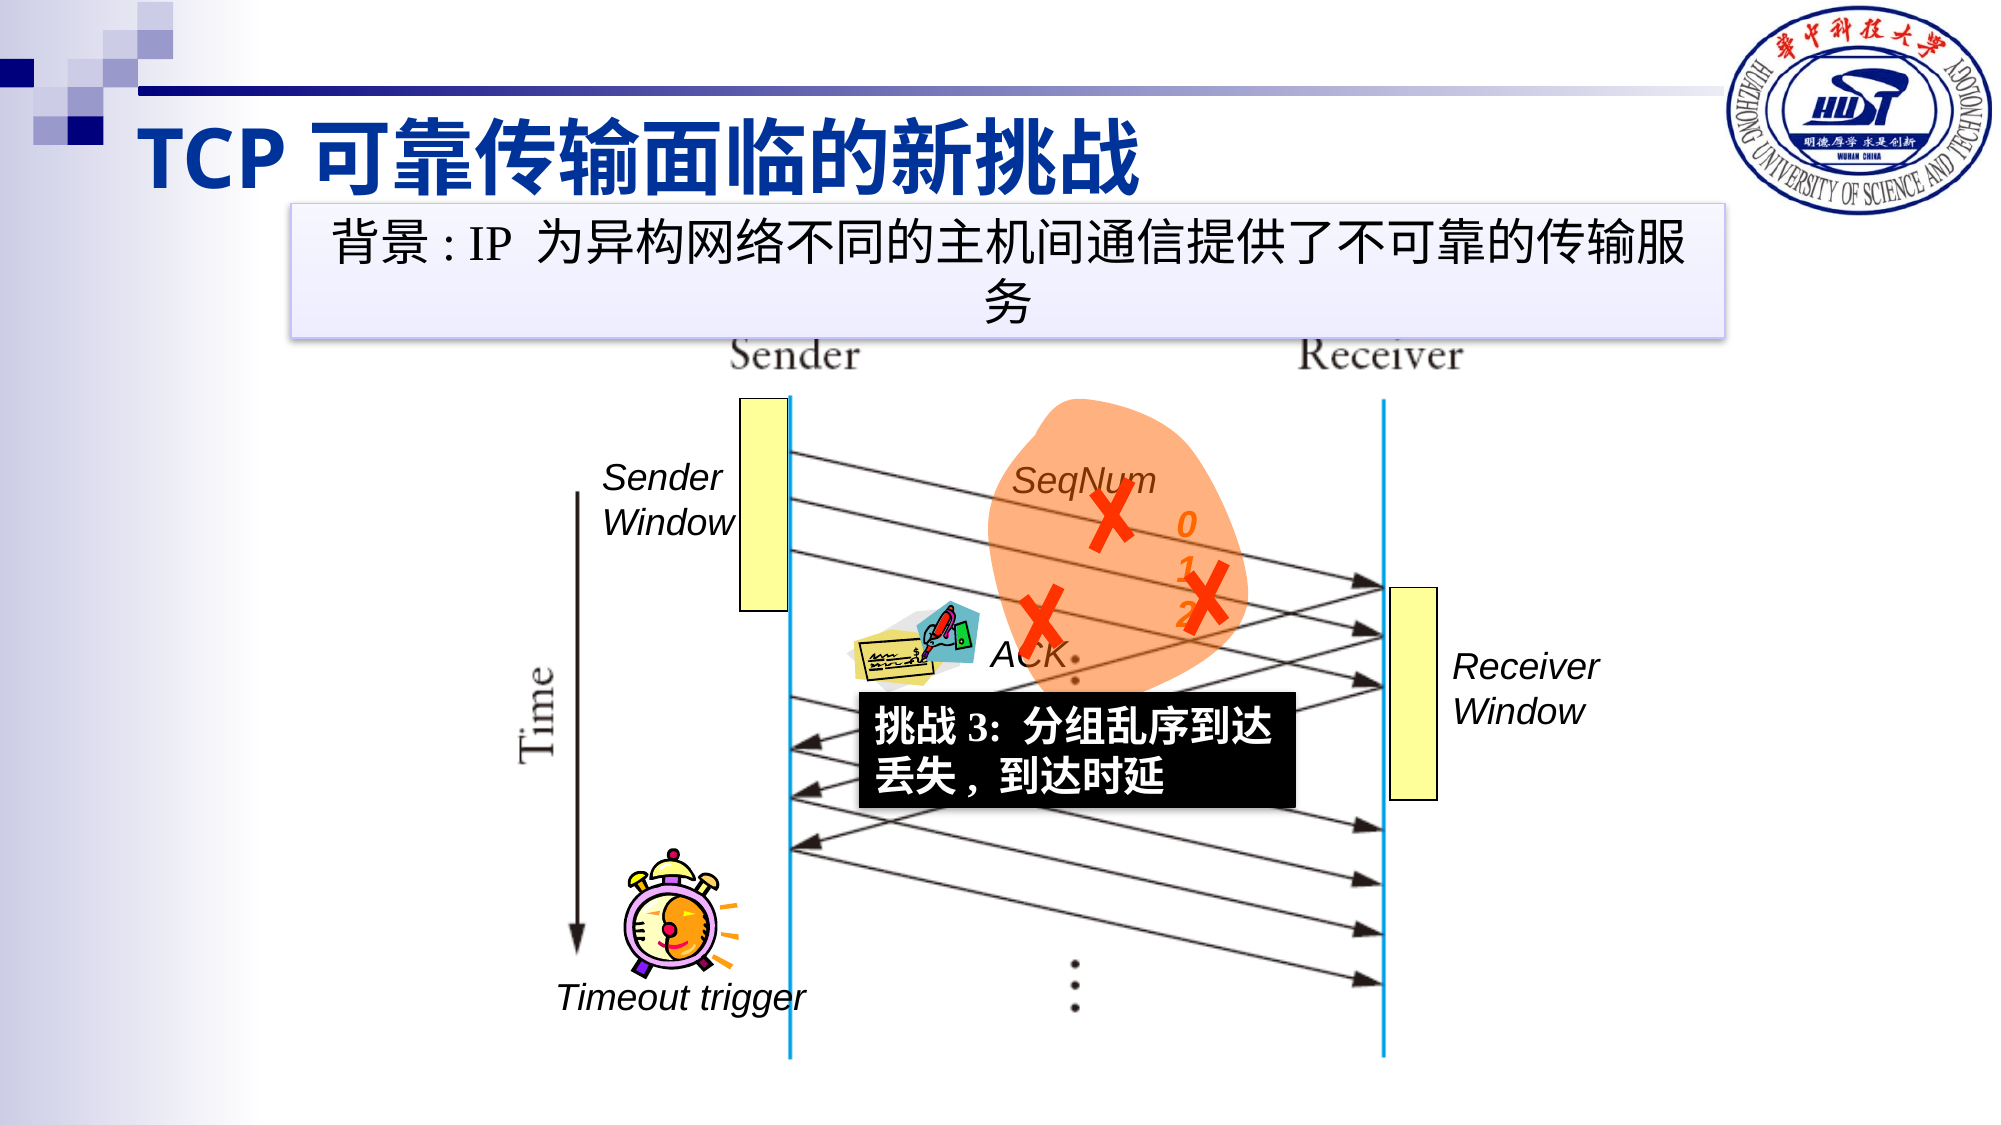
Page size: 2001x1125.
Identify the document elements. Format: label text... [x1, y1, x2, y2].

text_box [586, 398, 788, 612]
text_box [859, 396, 1296, 809]
title TCP可靠传输面临的新挑战 [121, 96, 1545, 214]
picture [1724, 1, 1993, 219]
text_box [1389, 587, 1626, 801]
picture [491, 315, 1485, 1088]
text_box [539, 846, 822, 1026]
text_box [846, 598, 853, 695]
text_box 背景: IP 为异构网络不同的主机间通信提供了不可靠的传输服务 [290, 203, 1726, 339]
